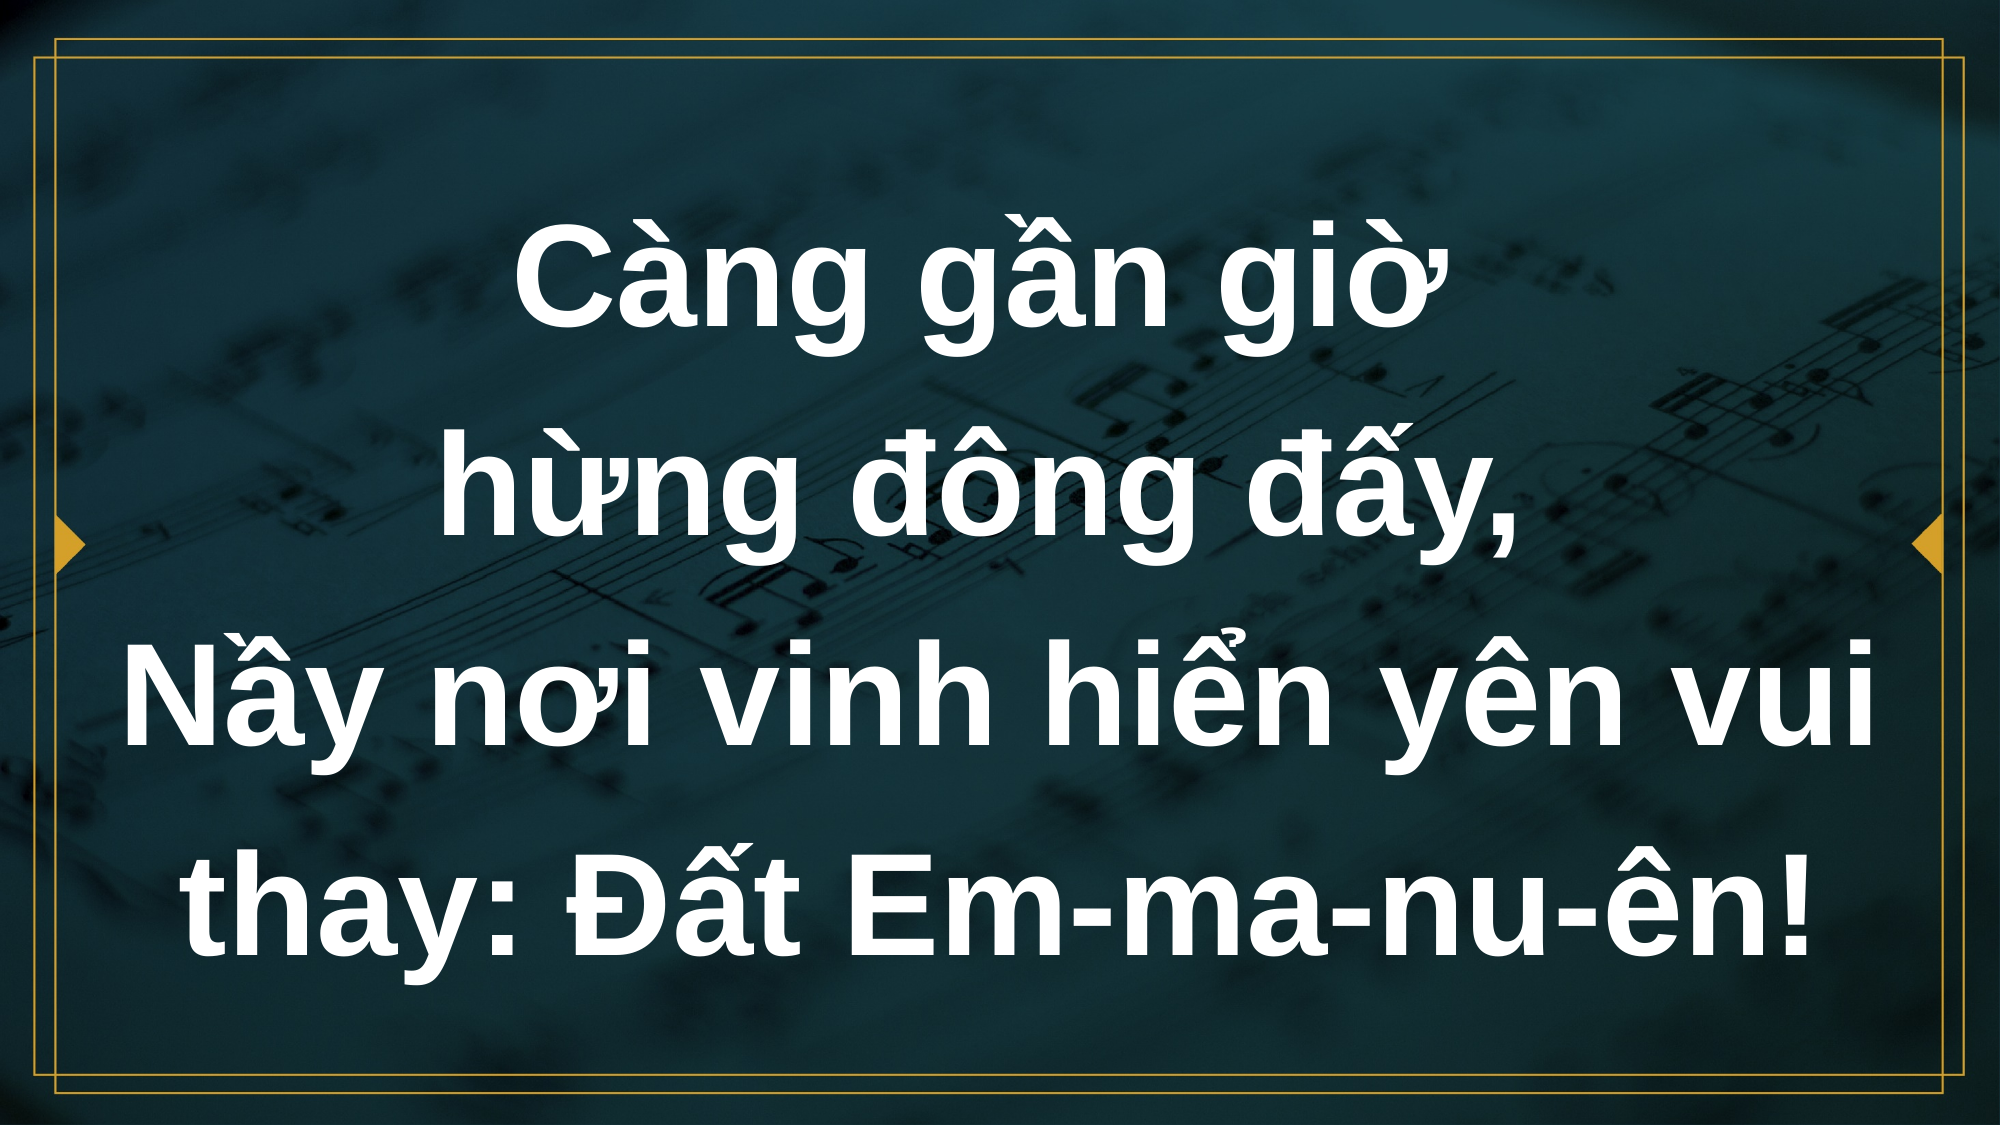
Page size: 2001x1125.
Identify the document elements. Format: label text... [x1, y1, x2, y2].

picture [0, 0, 2000, 1125]
title Càng gần giờ hừng đông đấy, Nầy nơi vinh hiển yên vui thay: Đất Em-ma-nu-ên! [55, 53, 1945, 1077]
